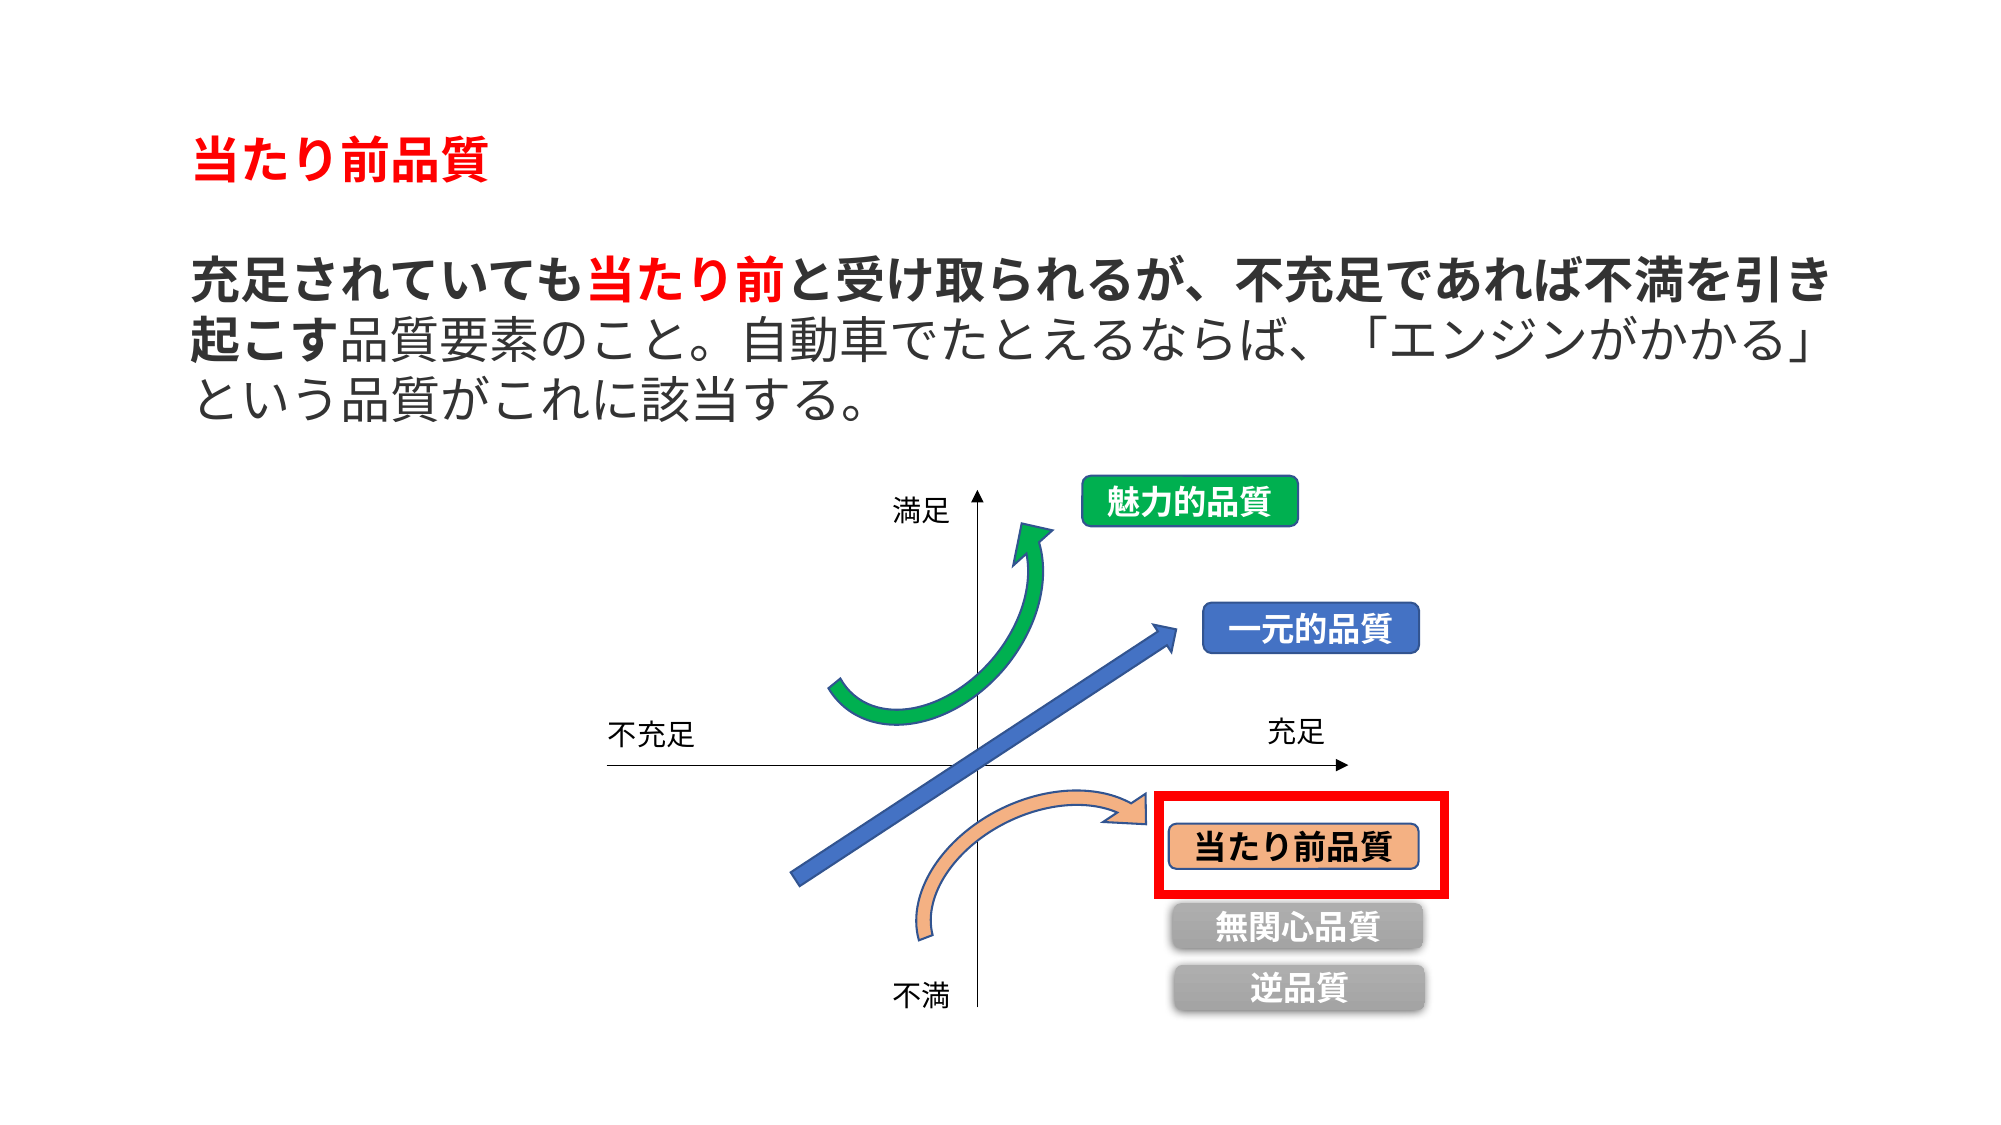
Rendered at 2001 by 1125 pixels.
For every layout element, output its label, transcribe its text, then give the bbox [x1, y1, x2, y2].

text_box 当たり前品質 充足されていても当たり前と受け取られるが、不充足であれば不満を引き起こす品質要素のこと。自動車でたとえるならば、「エンジンがかかる」という品質がこれに該当する。 [176, 121, 1860, 436]
text_box 逆品質 [1174, 964, 1425, 1011]
text_box 不充足 [593, 708, 719, 759]
text_box [978, 522, 1055, 696]
text_box [915, 821, 977, 942]
text_box [978, 623, 1178, 765]
text_box 魅力的品質 [1081, 474, 1300, 528]
text_box [1158, 795, 1445, 895]
text_box [827, 673, 977, 726]
text_box [789, 766, 977, 888]
text_box 満足 [877, 484, 983, 535]
text_box [978, 789, 1148, 842]
text_box 無関心品質 [1173, 903, 1424, 949]
text_box [952, 748, 977, 765]
text_box 一元的品質 [1202, 601, 1421, 655]
text_box 不満 [877, 969, 983, 1020]
text_box 充足 [1252, 706, 1358, 756]
